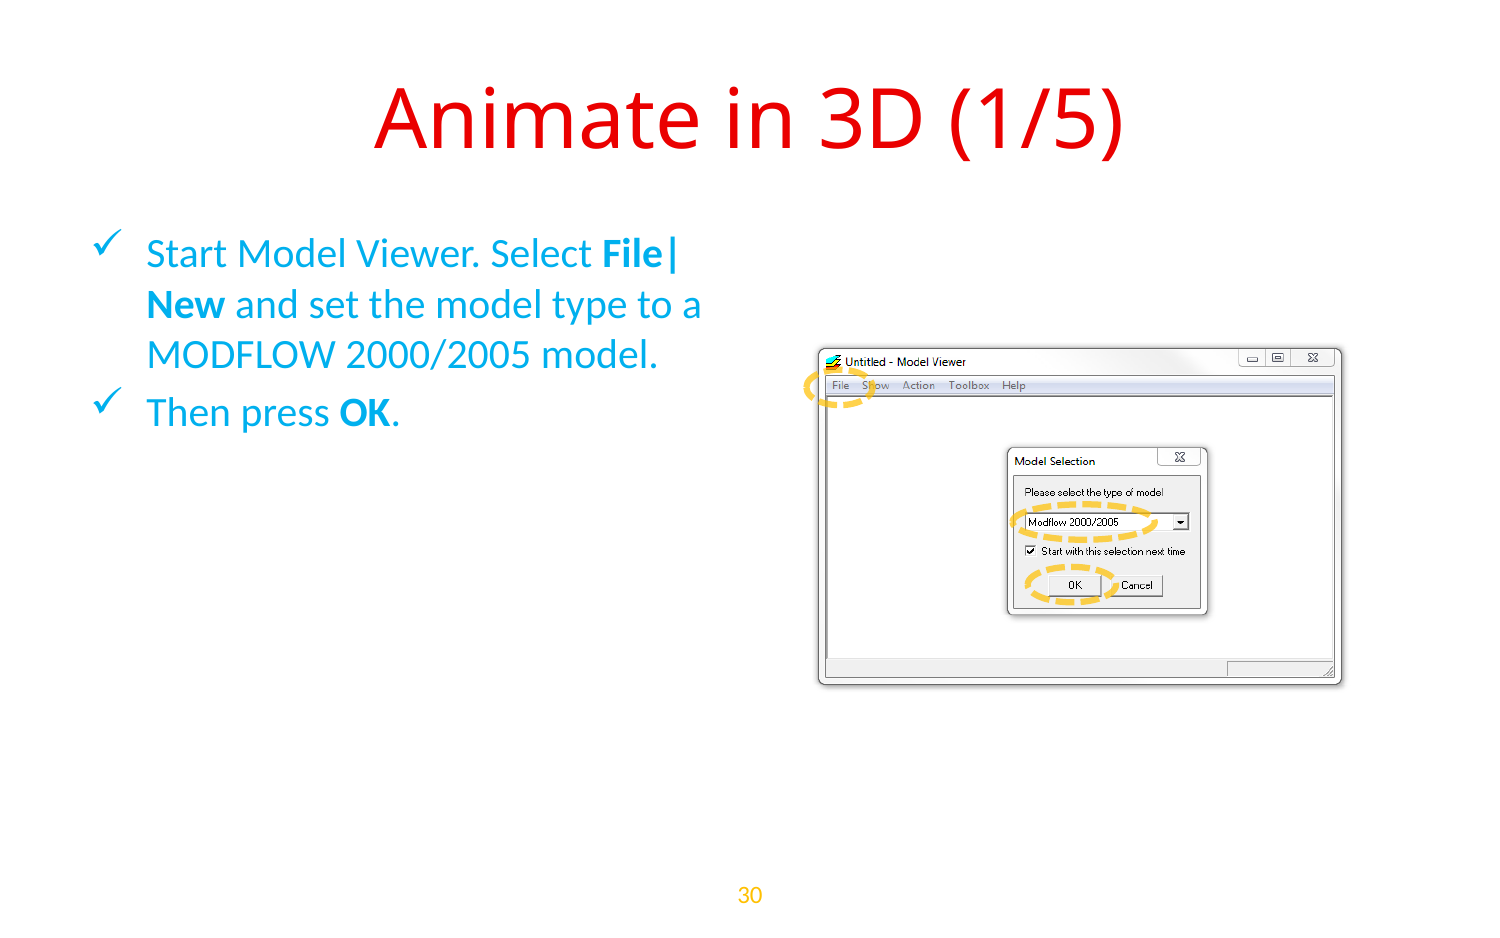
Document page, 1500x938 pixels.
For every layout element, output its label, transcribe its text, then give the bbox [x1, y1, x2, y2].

slide_number 30 [575, 868, 925, 919]
title Animate in 3D (1/5) [75, 37, 1425, 194]
picture [796, 326, 1360, 706]
list Start Model Viewer. Select File|New and set the model type to a MODFLOW 2000/2005 model. Then press OK. [75, 218, 738, 838]
